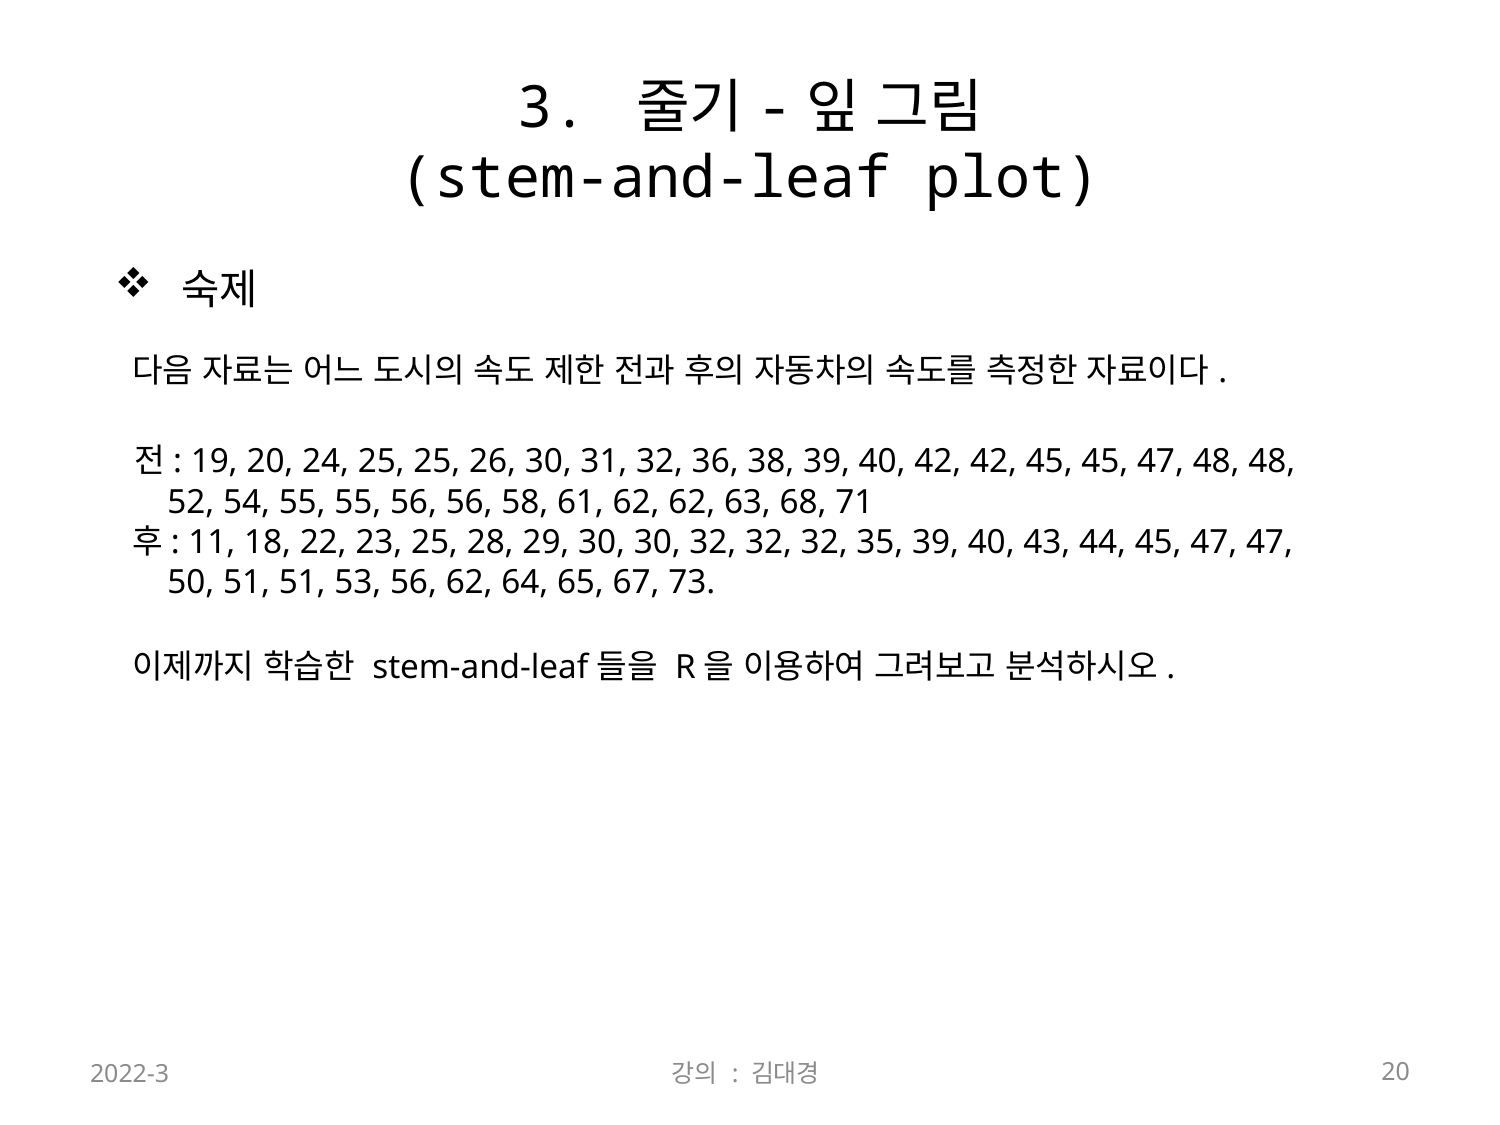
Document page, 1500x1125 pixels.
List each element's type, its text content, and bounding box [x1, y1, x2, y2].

slide_number 20 [1074, 1042, 1425, 1103]
text_box 다음 자료는 어느 도시의 속도 제한 전과 후의 자동차의 속도를 측정한 자료이다. 전: 19, 20, 24, 25, 25, 26, 30, 31, 32, 36, 38, 39, 40, 42, 42, 45, 45, 47, 48, 48, 52, 54, 55, 55, 56, 56, 58, 61, 62, 62, 63, 68, 71 후: 11, 18, 22, 23, 25, 28, 29, 30, 30, 32, 32, 32, 35, 39, 40, 43, 44, 45, 47, 47, 50, 51, 51, 53, 56, 62, 64, 65, 67, 73. 이제까지 학습한 stem-and-leaf들을 R을 이용하여 그려보고 분석하시오. [100, 338, 1447, 738]
slide_number 2022-3 [75, 1042, 425, 1103]
footer 강의 : 김대경 [512, 1042, 988, 1103]
title 3. 줄기-잎 그림 (stem-and-leaf plot) [75, 45, 1425, 233]
text_box 숙제 [100, 255, 514, 321]
